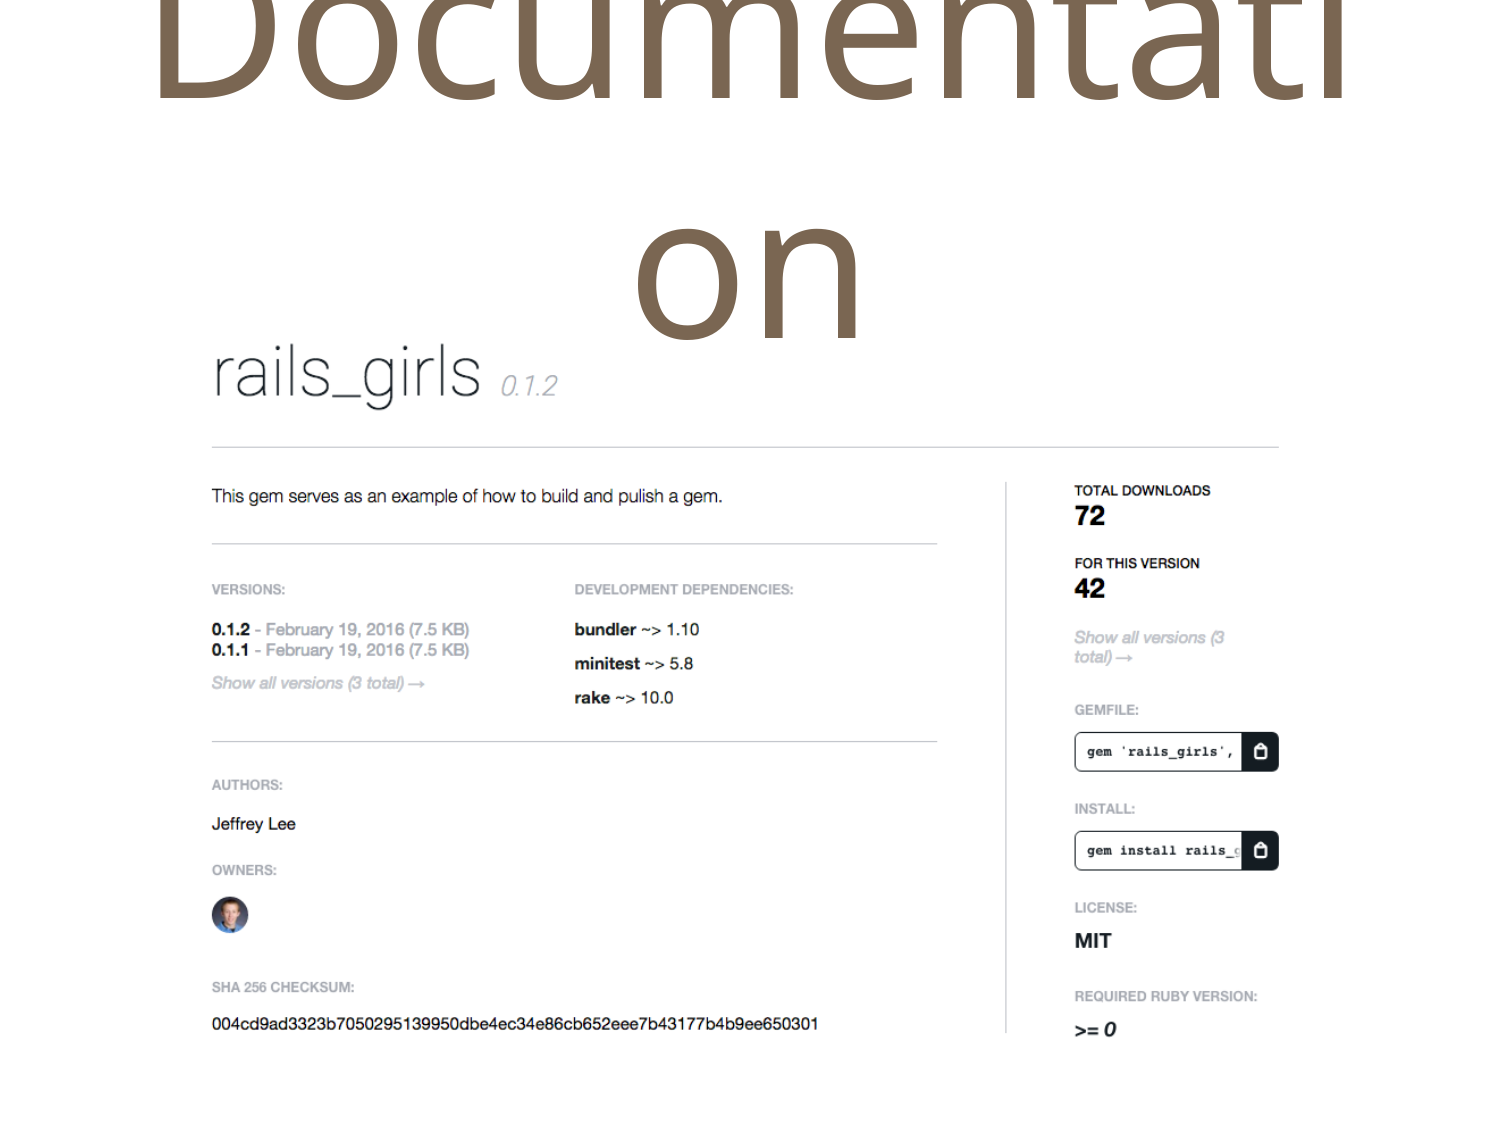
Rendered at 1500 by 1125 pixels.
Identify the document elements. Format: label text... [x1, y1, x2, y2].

title Documentation [75, 45, 1425, 233]
picture [187, 324, 1313, 1057]
